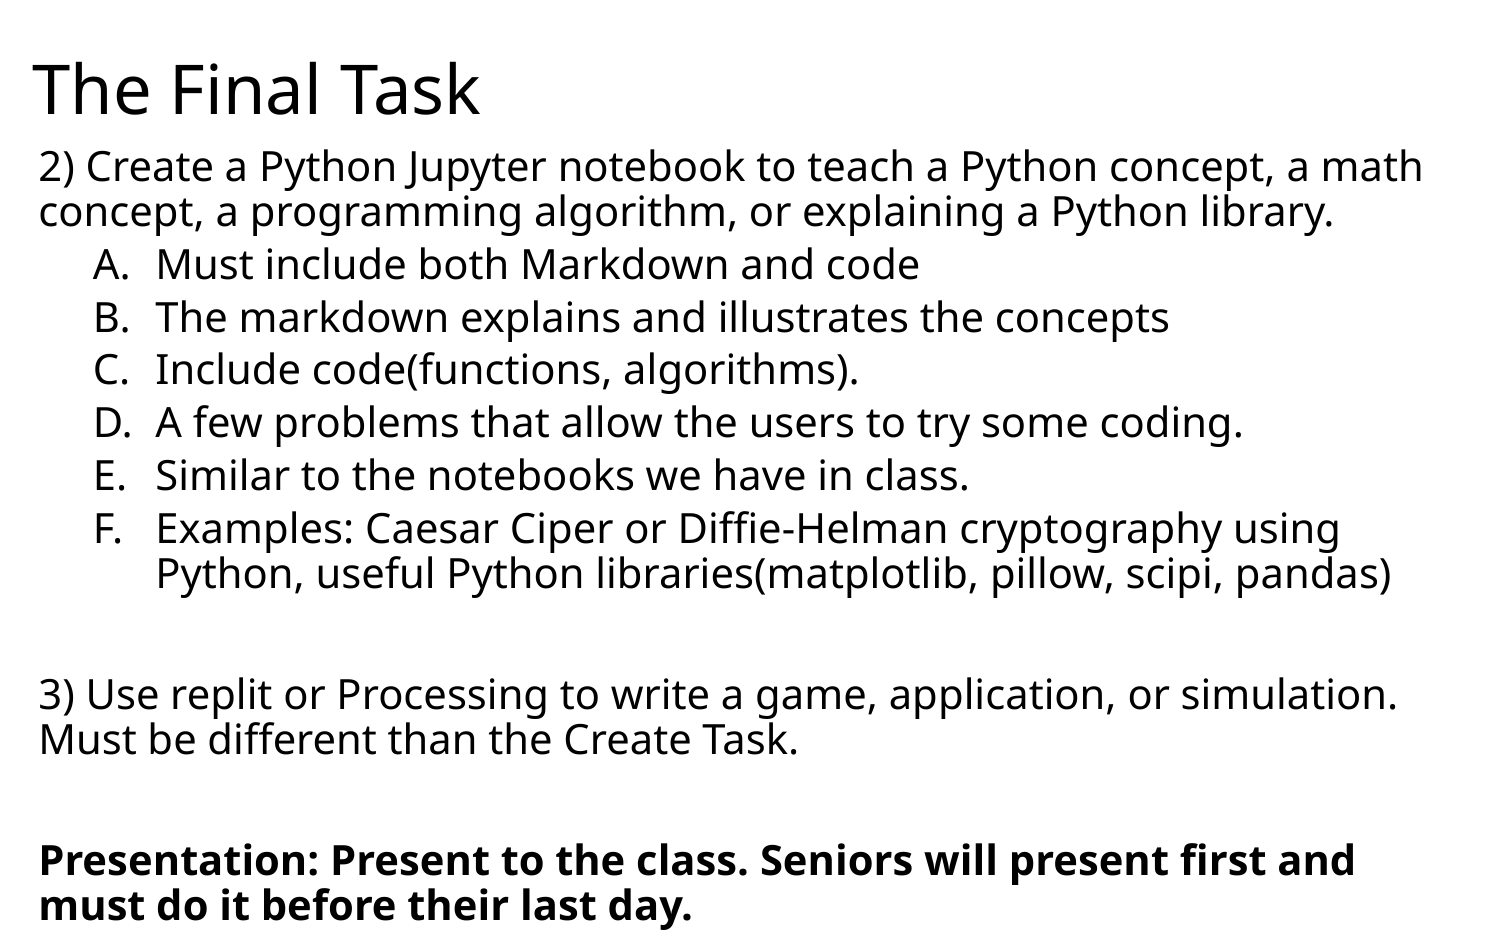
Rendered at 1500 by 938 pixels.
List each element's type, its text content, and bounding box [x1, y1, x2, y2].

list 2) Create a Python Jupyter notebook to teach a Python concept, a math concept, a programming algorithm, or explaining a Python library. Must include both Markdown and code The markdown explains and illustrates the concepts Include code(functions, algorithms). A few problems that allow the users to try some coding. Similar to the notebooks we have in class. Examples: Caesar Ciper or Diffie-Helman cryptography using Python, useful Python libraries(matplotlib, pillow, scipi, pandas) 3) Use replit or Processing to write a game, application, or simulation. Must be different than the Create Task. Presentation: Present to the class. Seniors will present first and must do it before their last day. [23, 138, 1477, 918]
title The Final Task [32, 19, 1321, 132]
